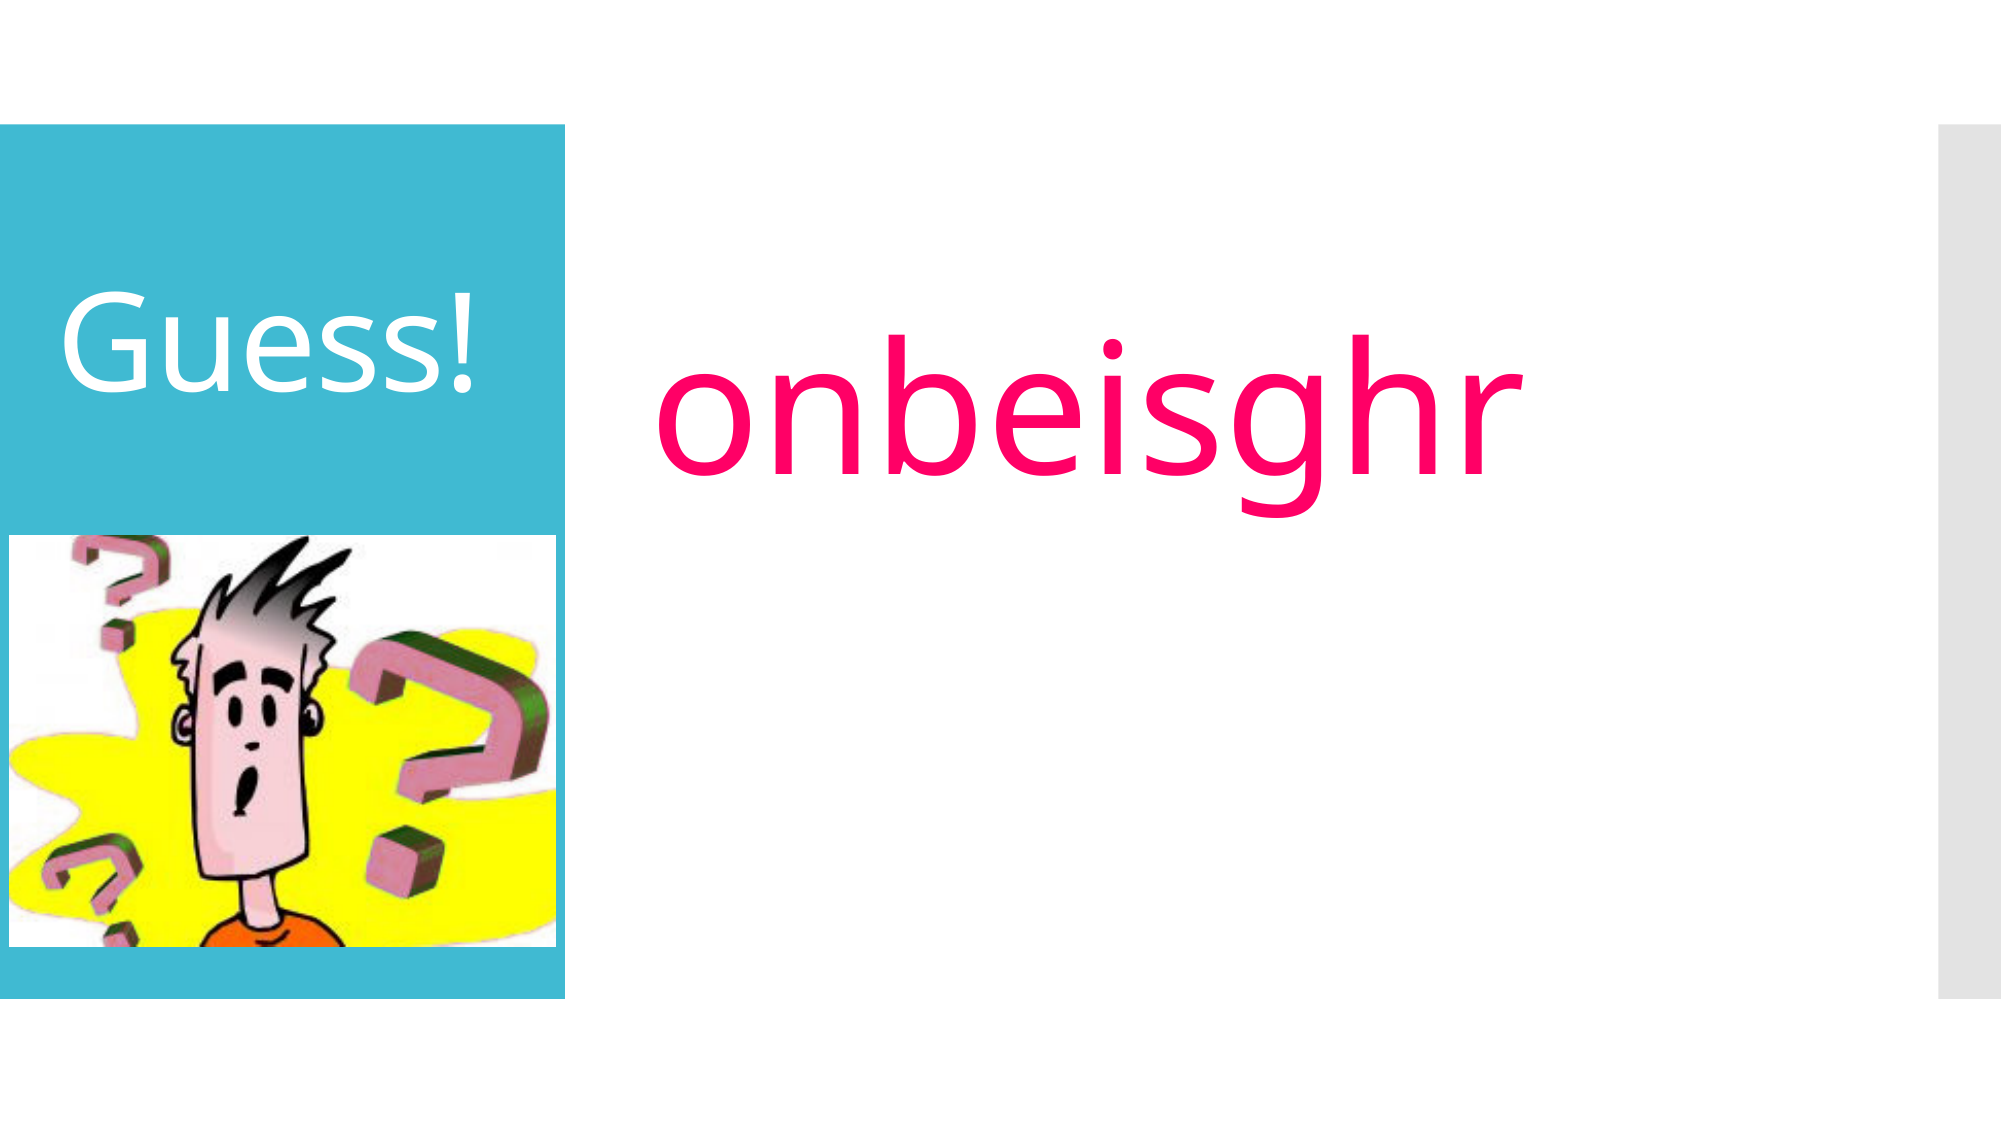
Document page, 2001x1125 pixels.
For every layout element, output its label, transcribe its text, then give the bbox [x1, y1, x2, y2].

picture [9, 535, 556, 947]
title Guess! [41, 184, 525, 510]
list onbeisghr [634, 245, 1835, 584]
